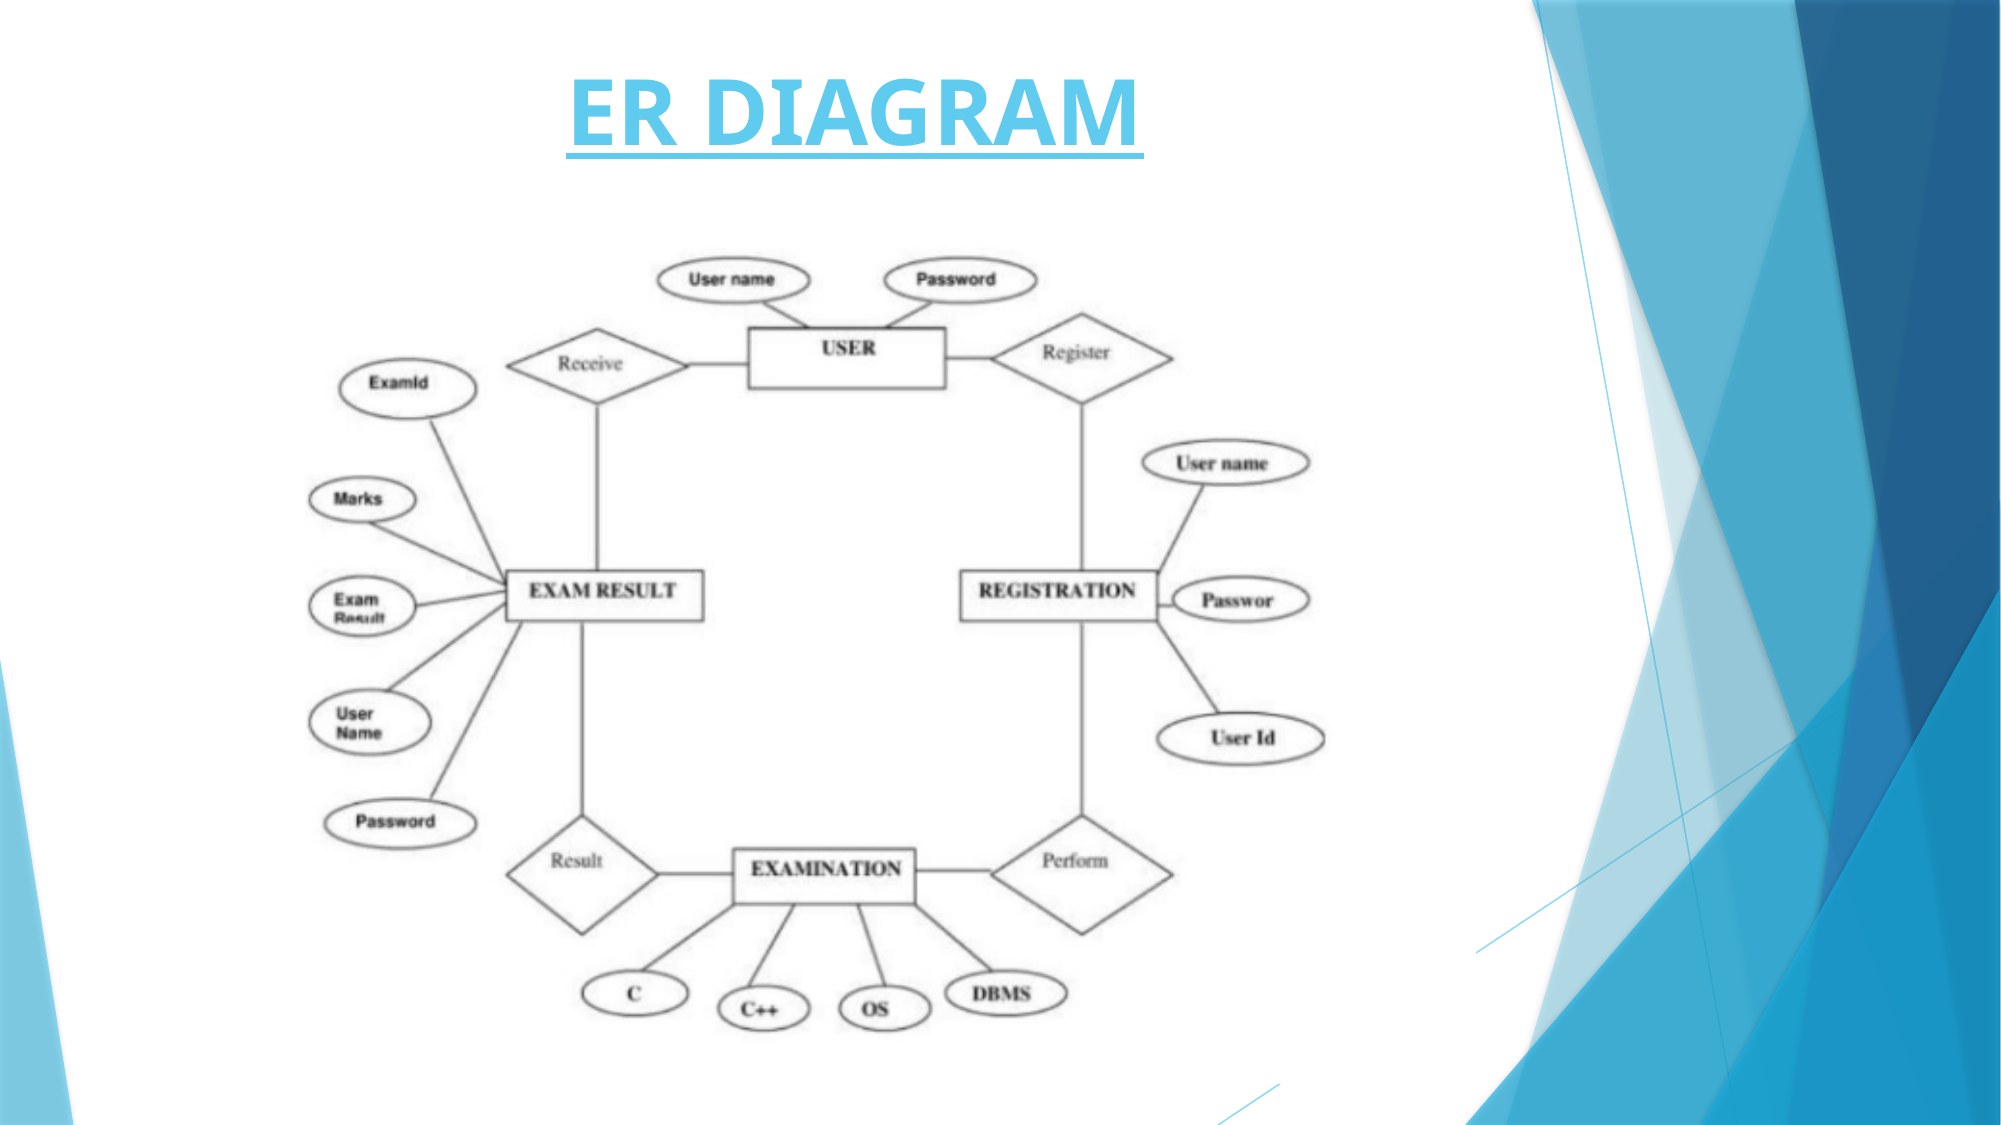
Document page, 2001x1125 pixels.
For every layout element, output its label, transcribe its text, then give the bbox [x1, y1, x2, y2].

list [233, 230, 1477, 1085]
title ER DIAGRAM [188, 46, 1522, 317]
